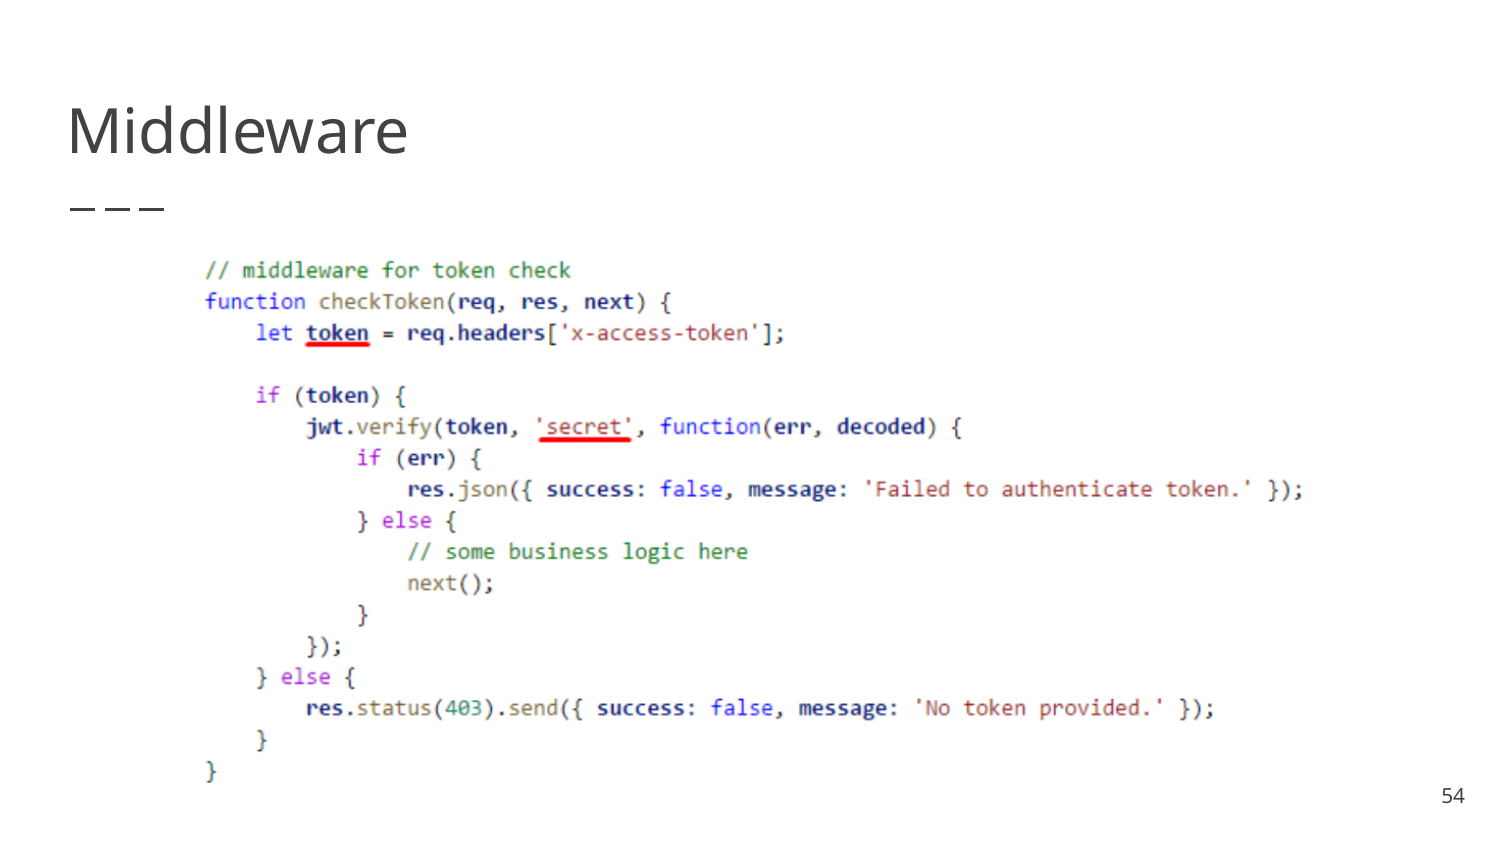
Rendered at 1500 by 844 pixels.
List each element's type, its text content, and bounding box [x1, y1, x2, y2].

slide_number 54 [1389, 764, 1480, 830]
title Middleware [51, 61, 1449, 182]
picture [189, 255, 1311, 797]
